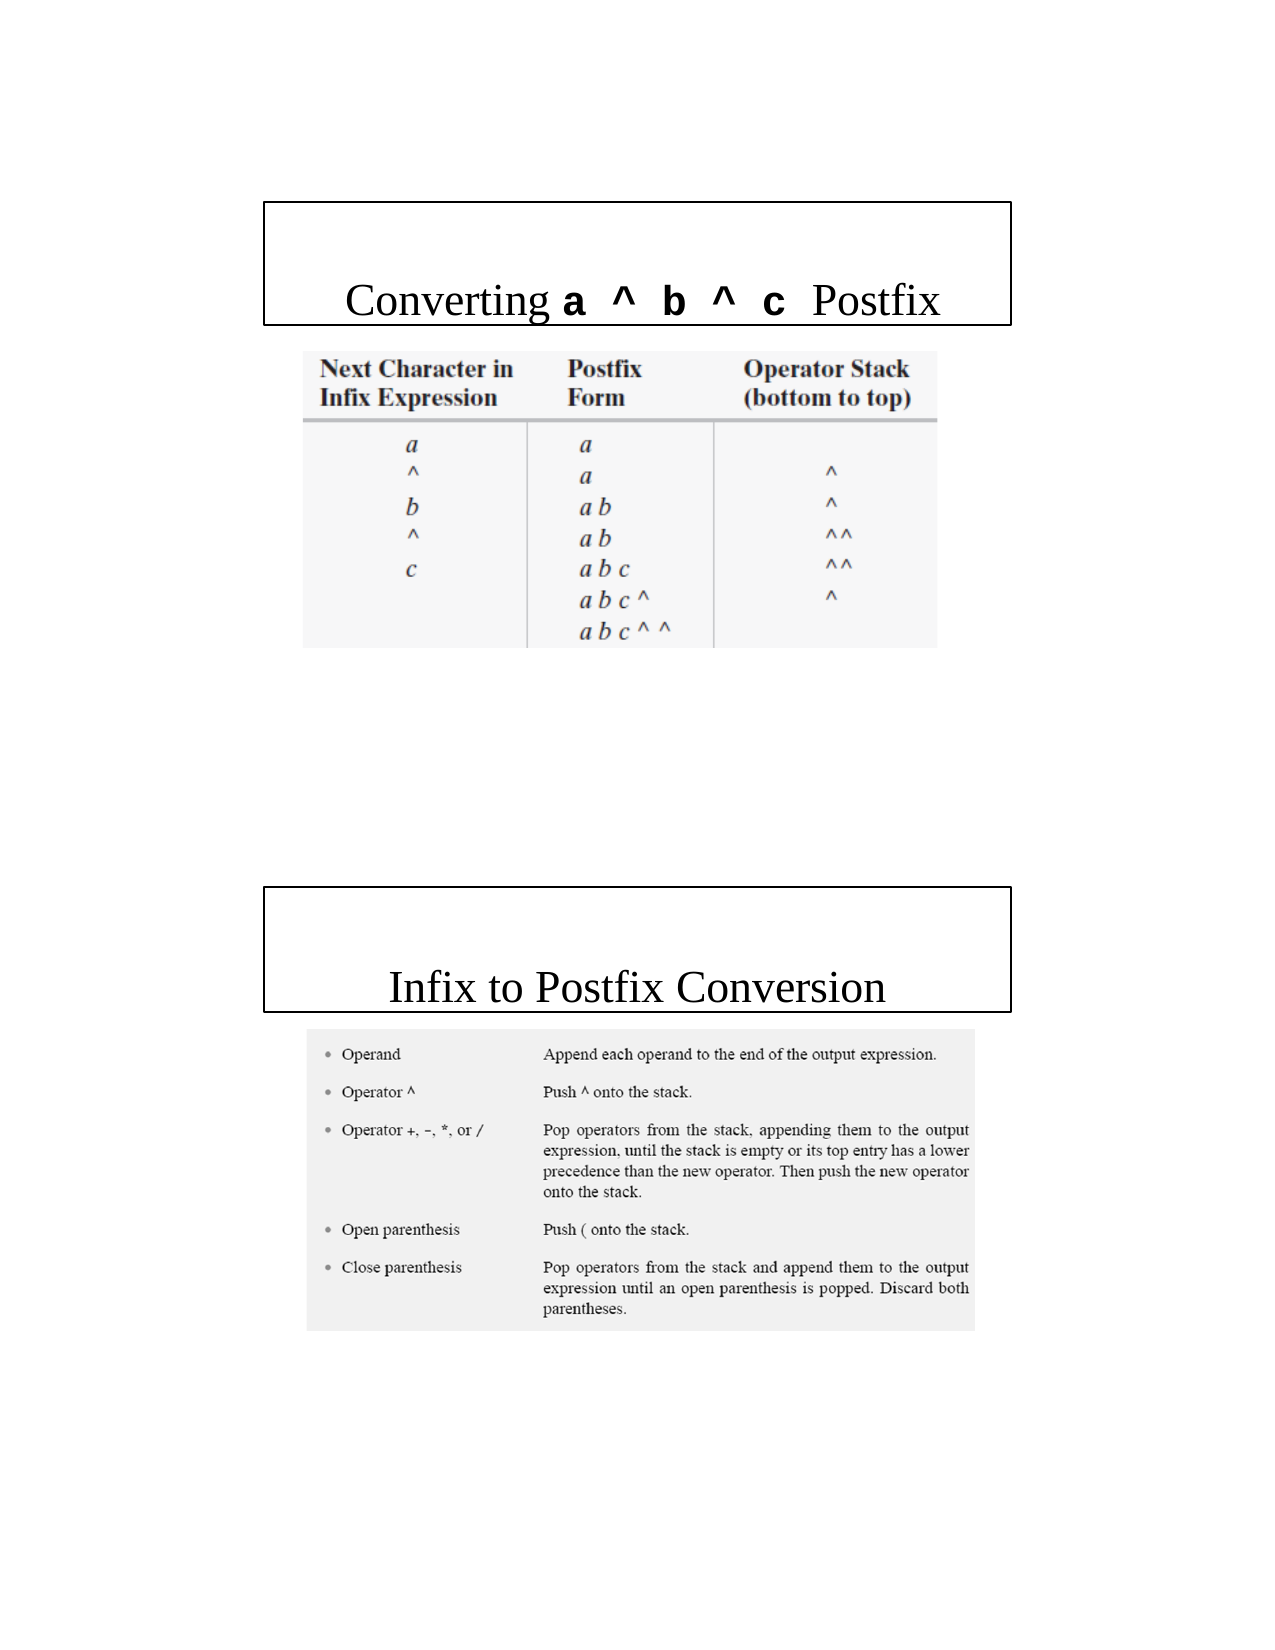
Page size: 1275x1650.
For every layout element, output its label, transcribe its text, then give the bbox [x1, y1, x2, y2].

text_box Converting a ^ b ^ c Postfix [263, 201, 1012, 325]
text_box Infix to Postfix Conversion [263, 887, 1012, 1012]
text_box [306, 1029, 976, 1331]
text_box [302, 351, 938, 648]
